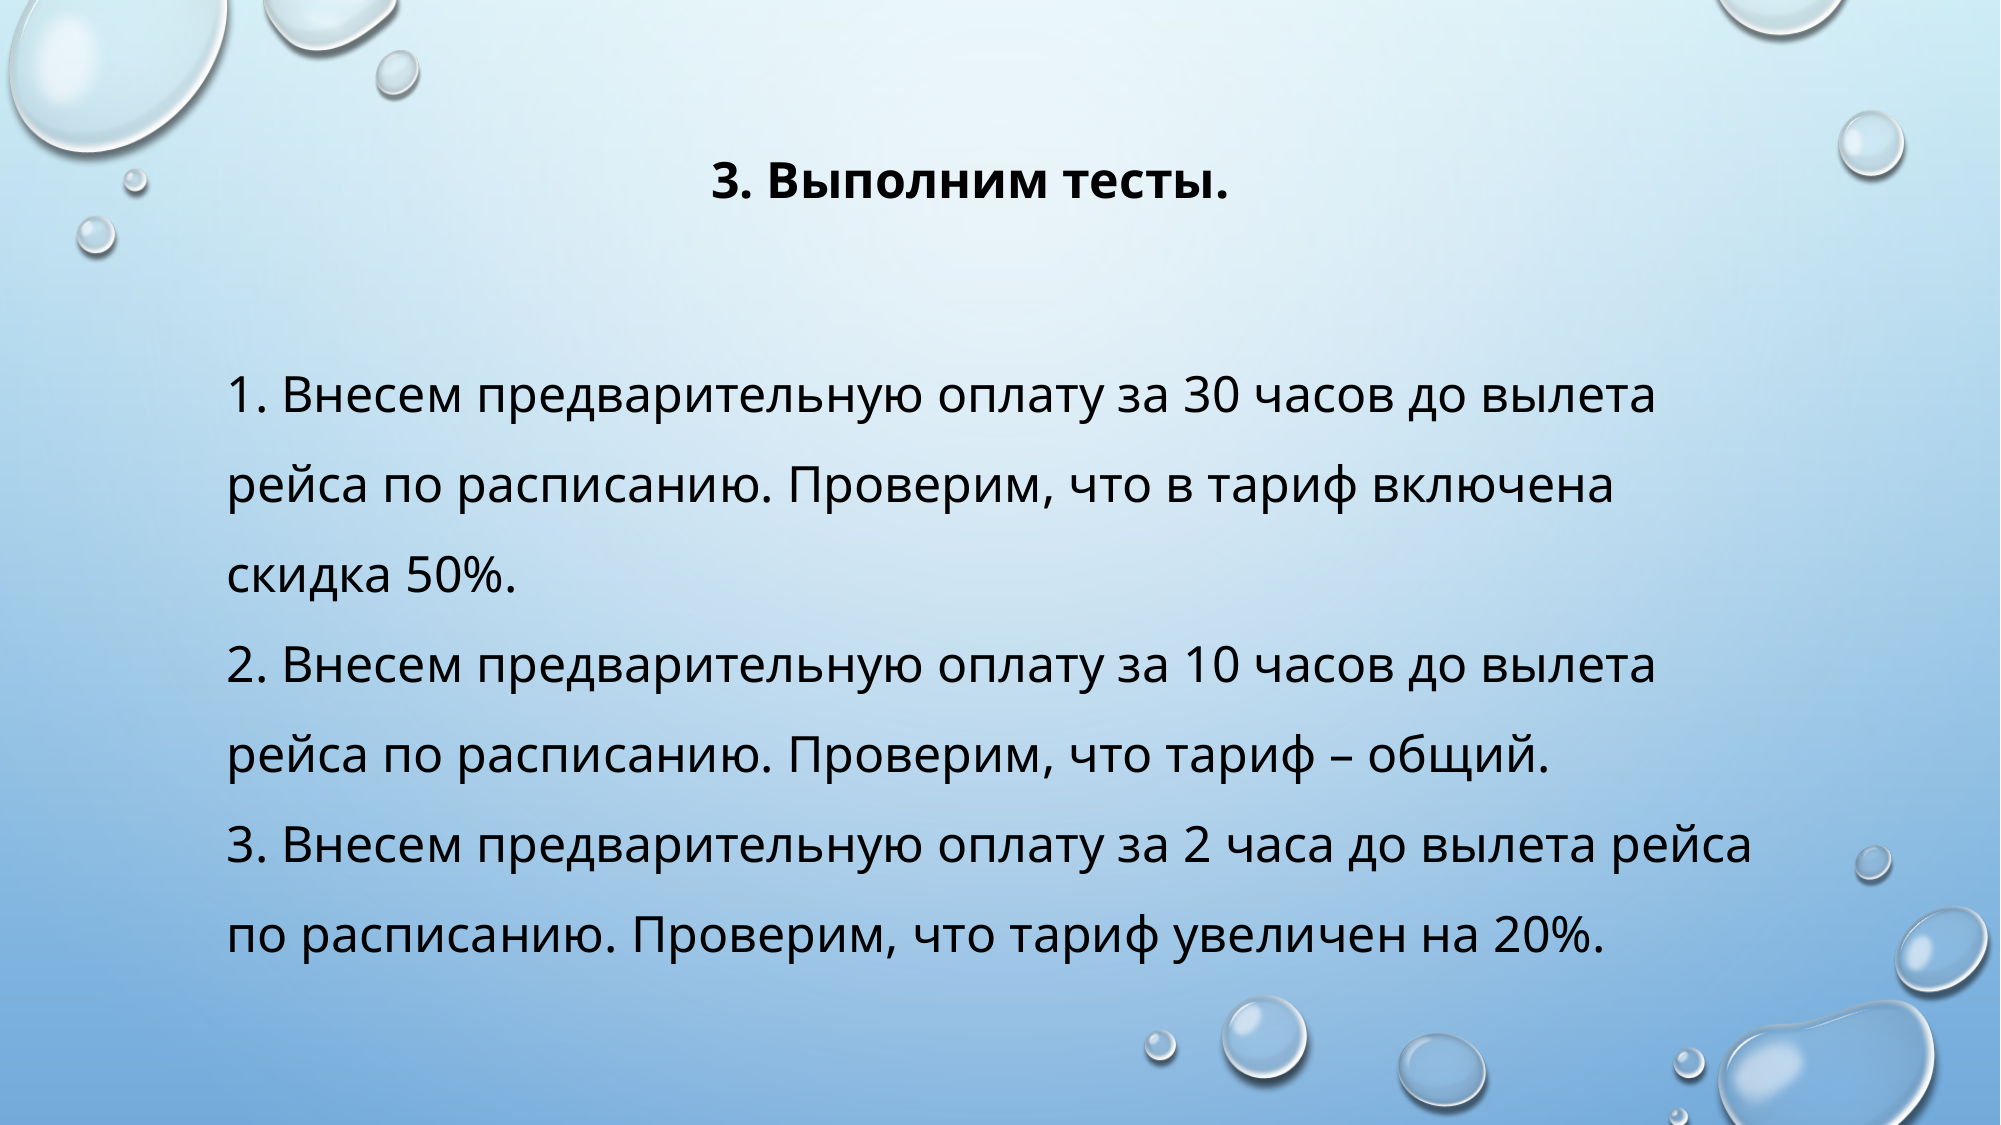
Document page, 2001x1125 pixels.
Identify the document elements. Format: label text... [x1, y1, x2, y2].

text_box Внесем предварительную оплату за 30 часов до вылета рейса по расписанию. Проверим, что в тариф включена скидка 50%. Внесем предварительную оплату за 10 часов до вылета рейса по расписанию. Проверим, что тариф – общий. Внесем предварительную оплату за 2 часа до вылета рейса по расписанию. Проверим, что тариф увеличен на 20%. [211, 325, 1789, 971]
text_box 3. Выполним тесты. [696, 140, 1418, 216]
picture [0, 0, 2000, 1125]
